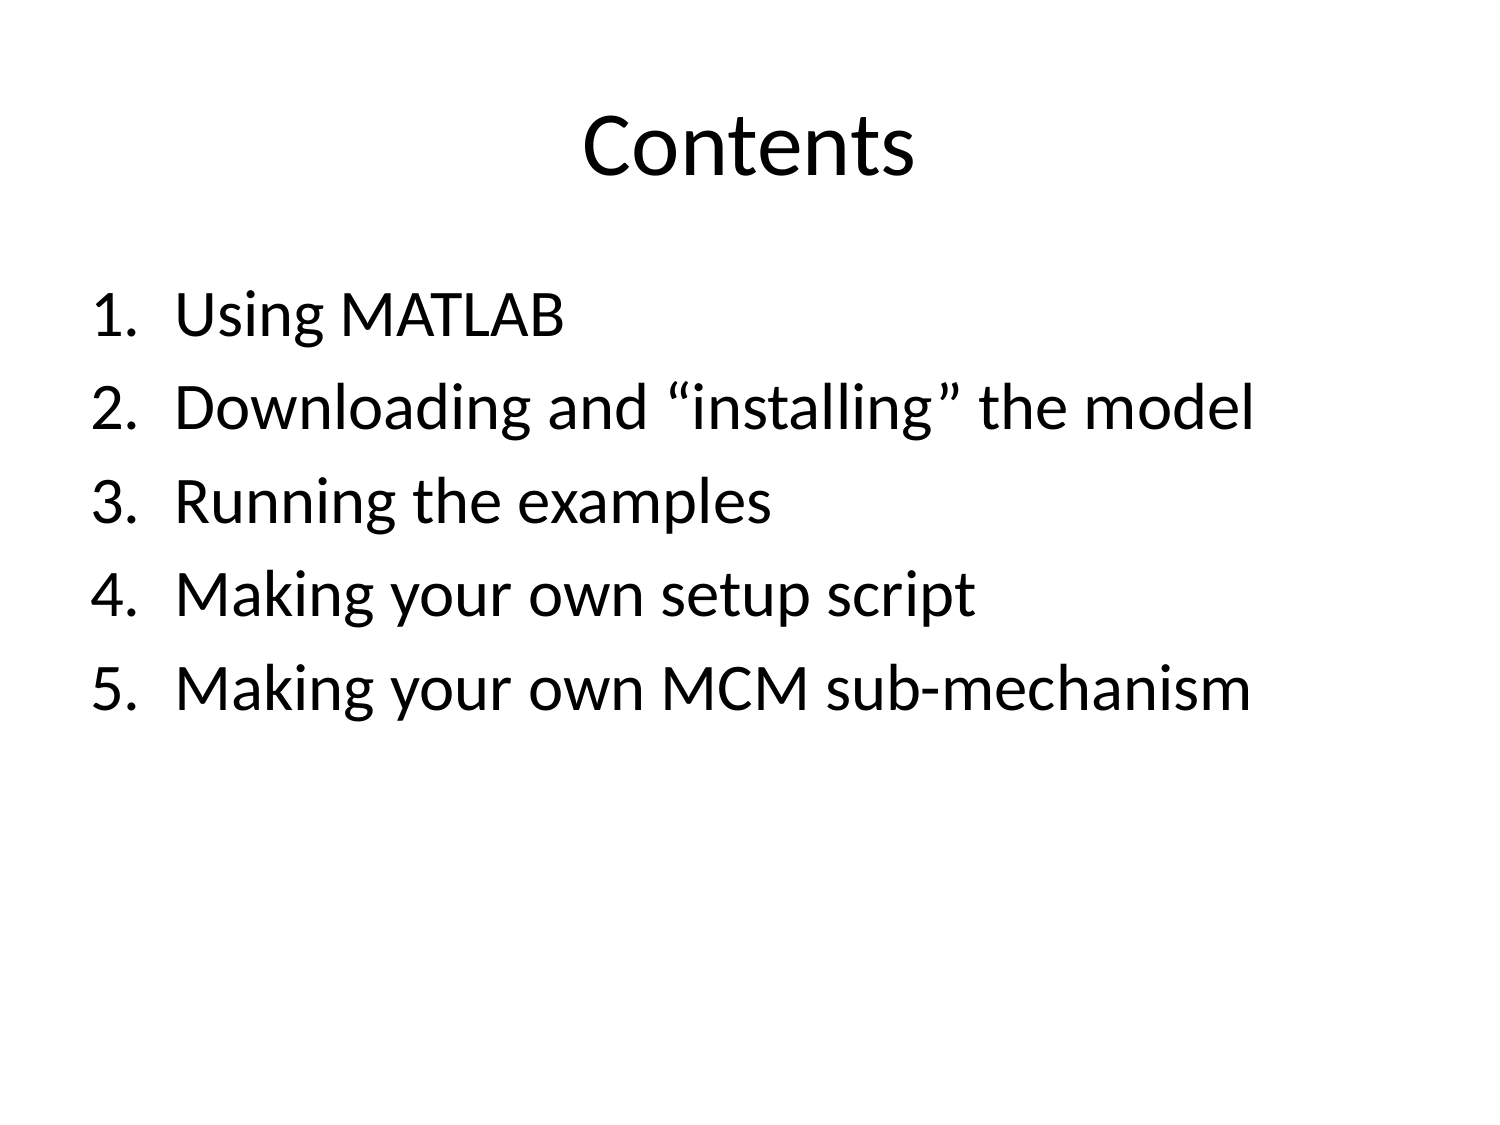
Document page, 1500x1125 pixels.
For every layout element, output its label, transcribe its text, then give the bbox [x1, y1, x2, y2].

list Using MATLAB Downloading and “installing” the model Running the examples Making your own setup script Making your own MCM sub-mechanism [75, 262, 1425, 1005]
title Contents [75, 45, 1425, 233]
